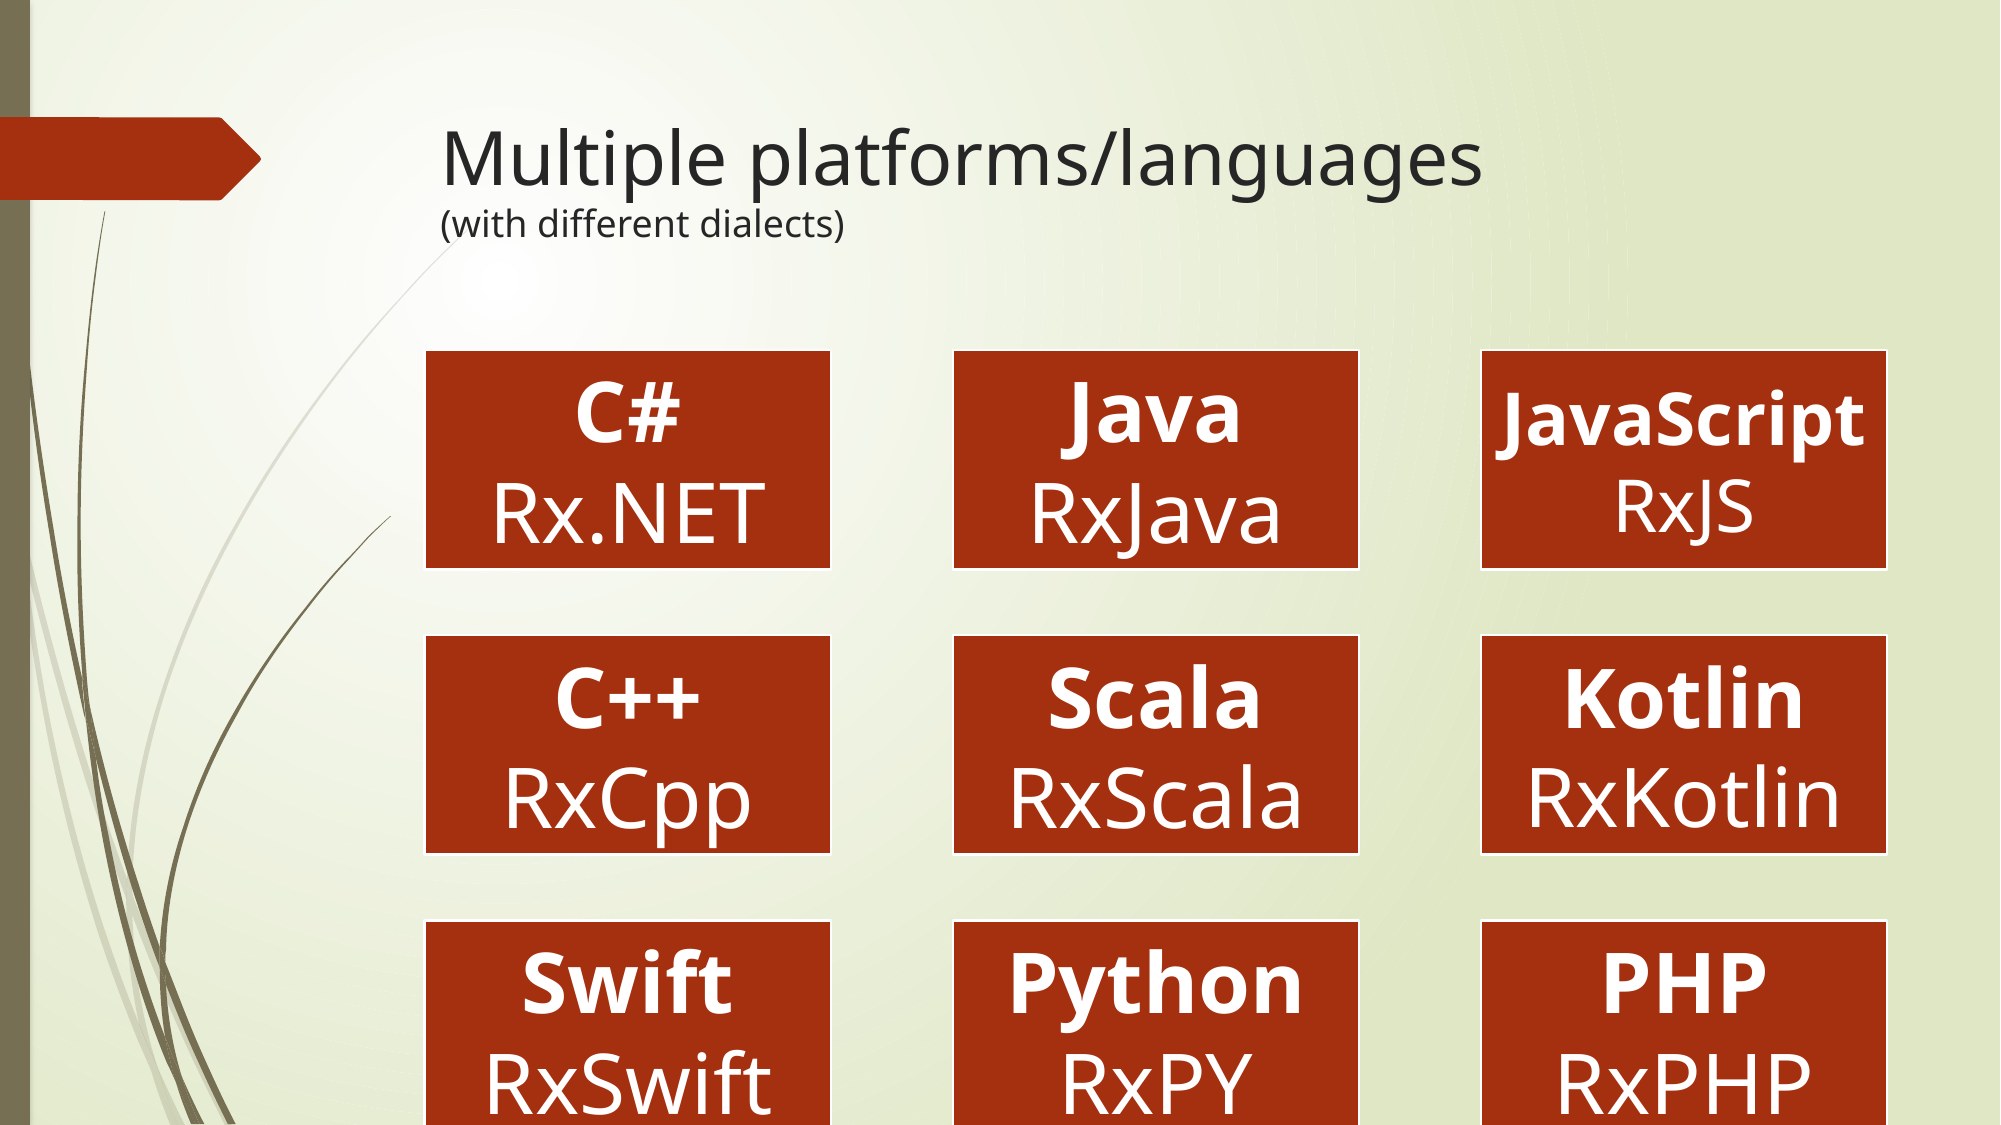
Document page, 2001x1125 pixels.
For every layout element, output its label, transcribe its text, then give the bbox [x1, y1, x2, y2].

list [424, 349, 1888, 970]
title Multiple platforms/languages (with different dialects) [425, 102, 1888, 313]
